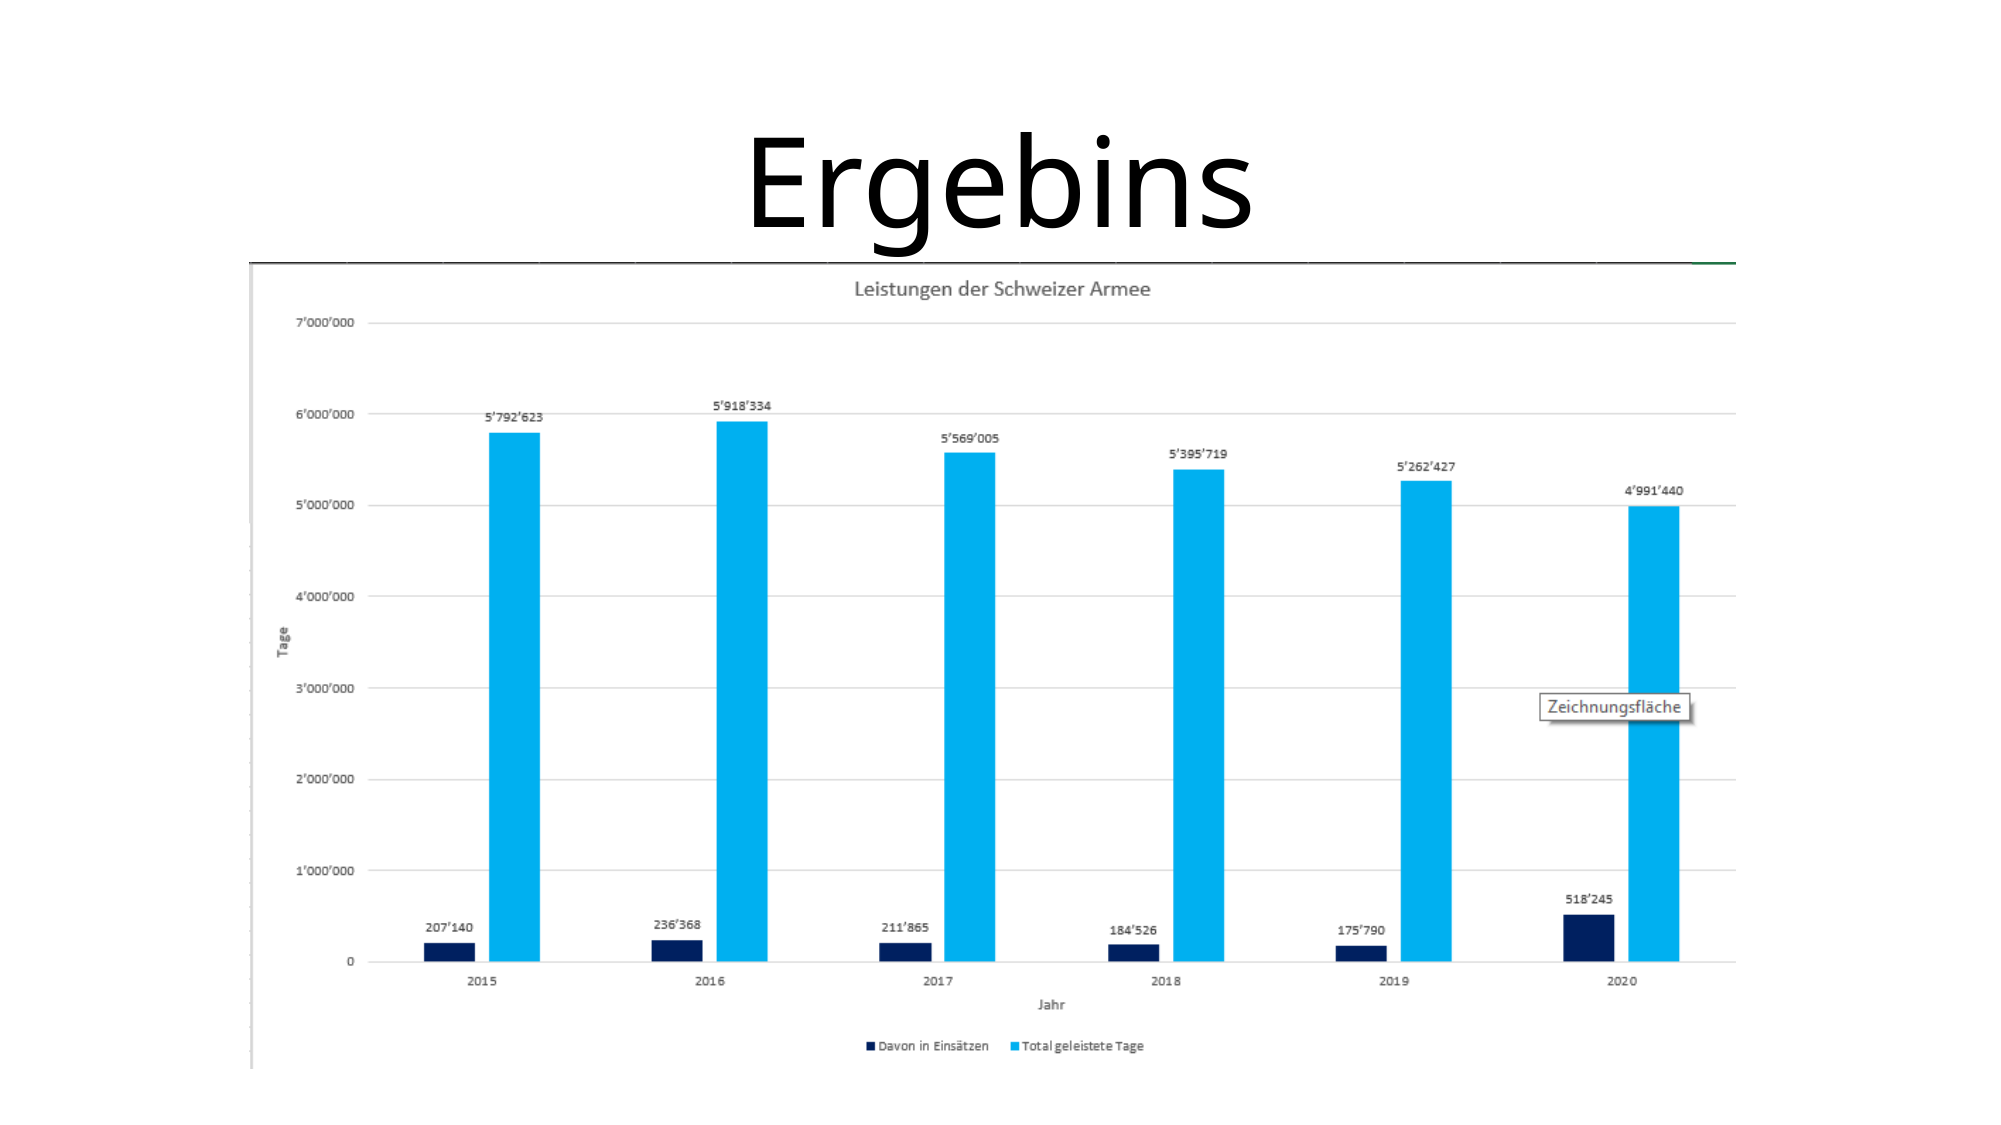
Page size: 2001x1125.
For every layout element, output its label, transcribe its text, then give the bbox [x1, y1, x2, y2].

title Ergebins [249, 106, 1750, 263]
picture [249, 262, 1736, 1069]
